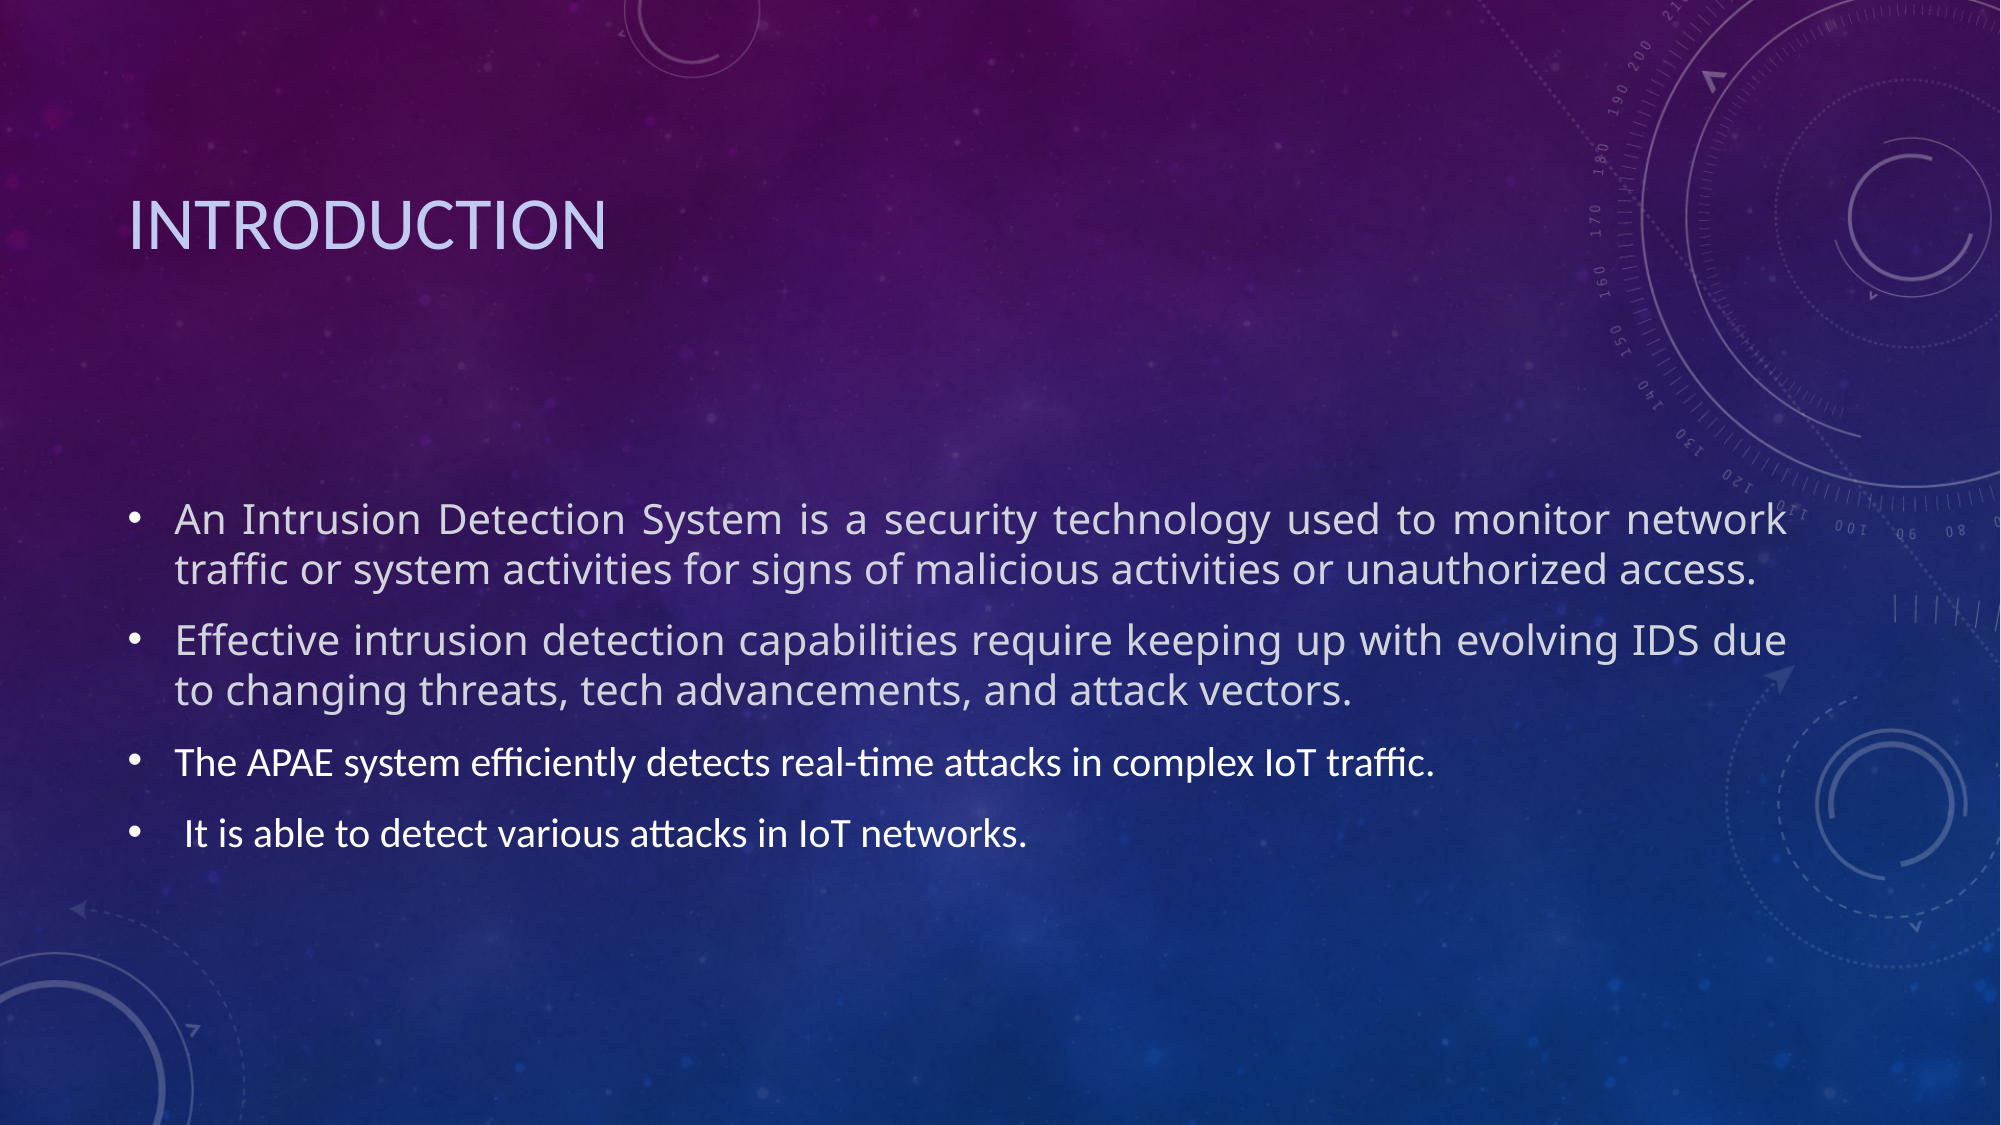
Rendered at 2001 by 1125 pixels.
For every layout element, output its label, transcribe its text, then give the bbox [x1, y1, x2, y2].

list An Intrusion Detection System is a security technology used to monitor network traffic or system activities for signs of malicious activities or unauthorized access. Effective intrusion detection capabilities require keeping up with evolving IDS due to changing threats, tech advancements, and attack vectors. The APAE system efficiently detects real-time attacks in complex IoT traffic. It is able to detect various attacks in IoT networks. [112, 351, 1804, 997]
picture [0, 0, 2001, 1125]
title Introduction [112, 99, 1775, 339]
